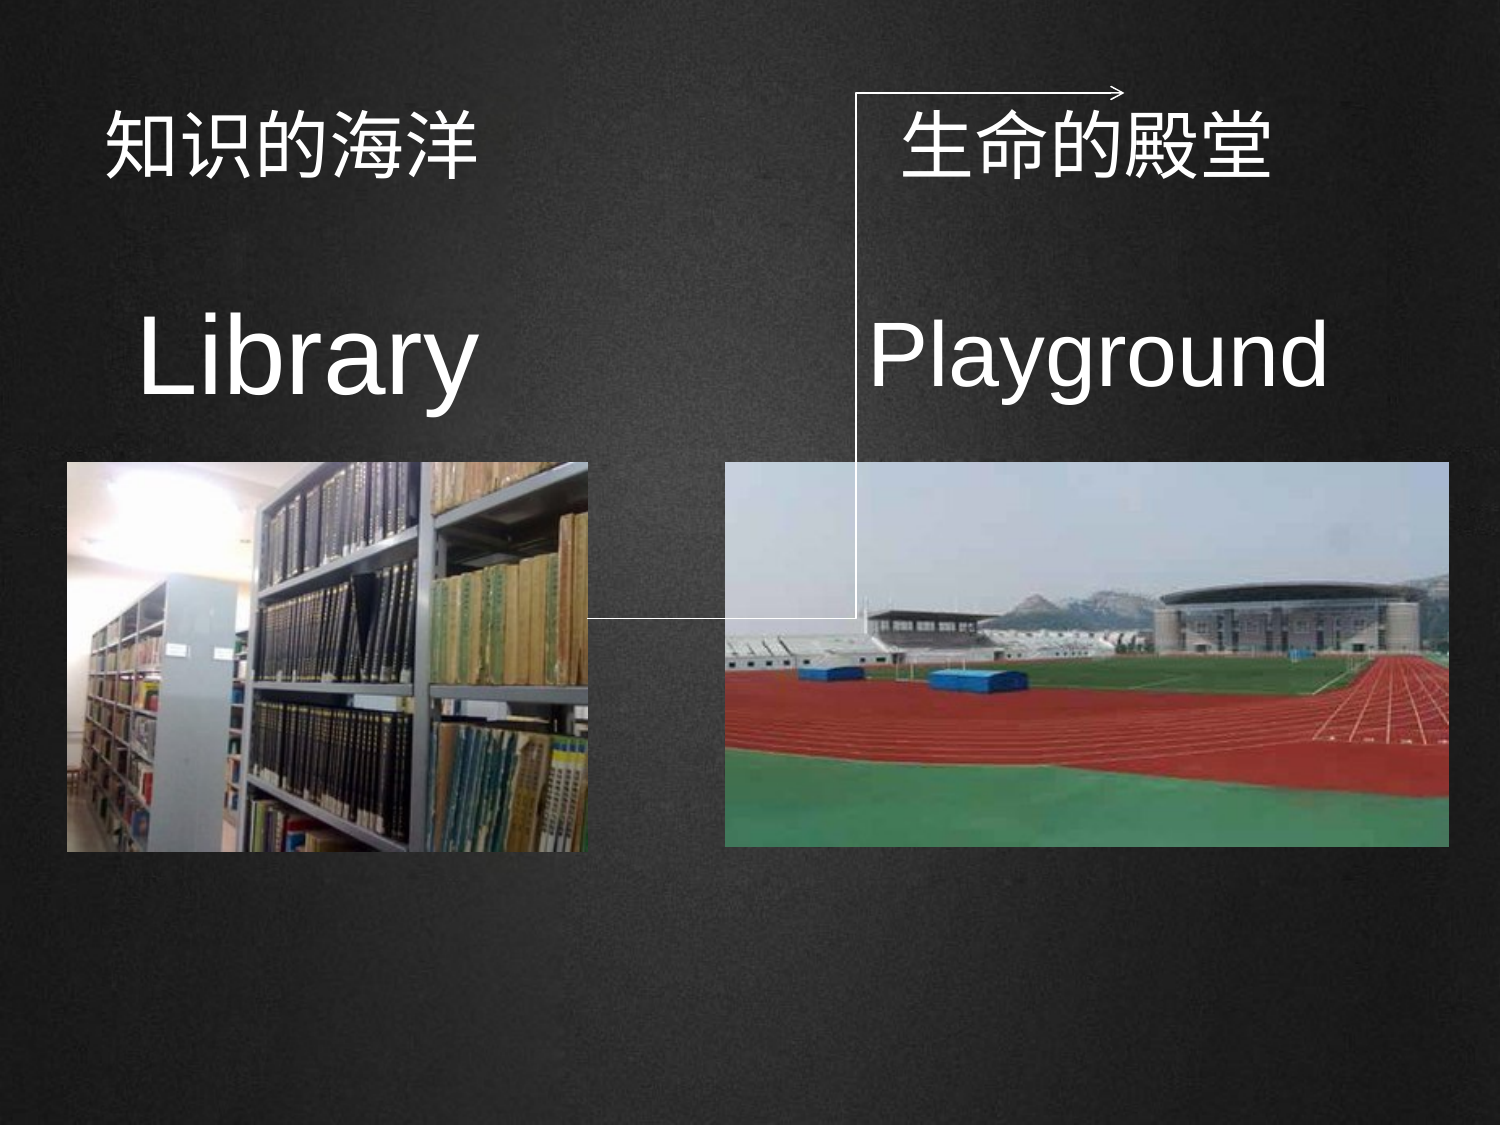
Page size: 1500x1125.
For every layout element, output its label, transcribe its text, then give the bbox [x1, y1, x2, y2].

text_box Library [121, 274, 495, 425]
picture [0, 0, 1500, 1125]
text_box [590, 94, 1125, 618]
text_box 知识的海洋 [89, 91, 495, 196]
text_box Playground [1135, 287, 1347, 413]
text_box 生命的殿堂 [1132, 91, 1290, 196]
